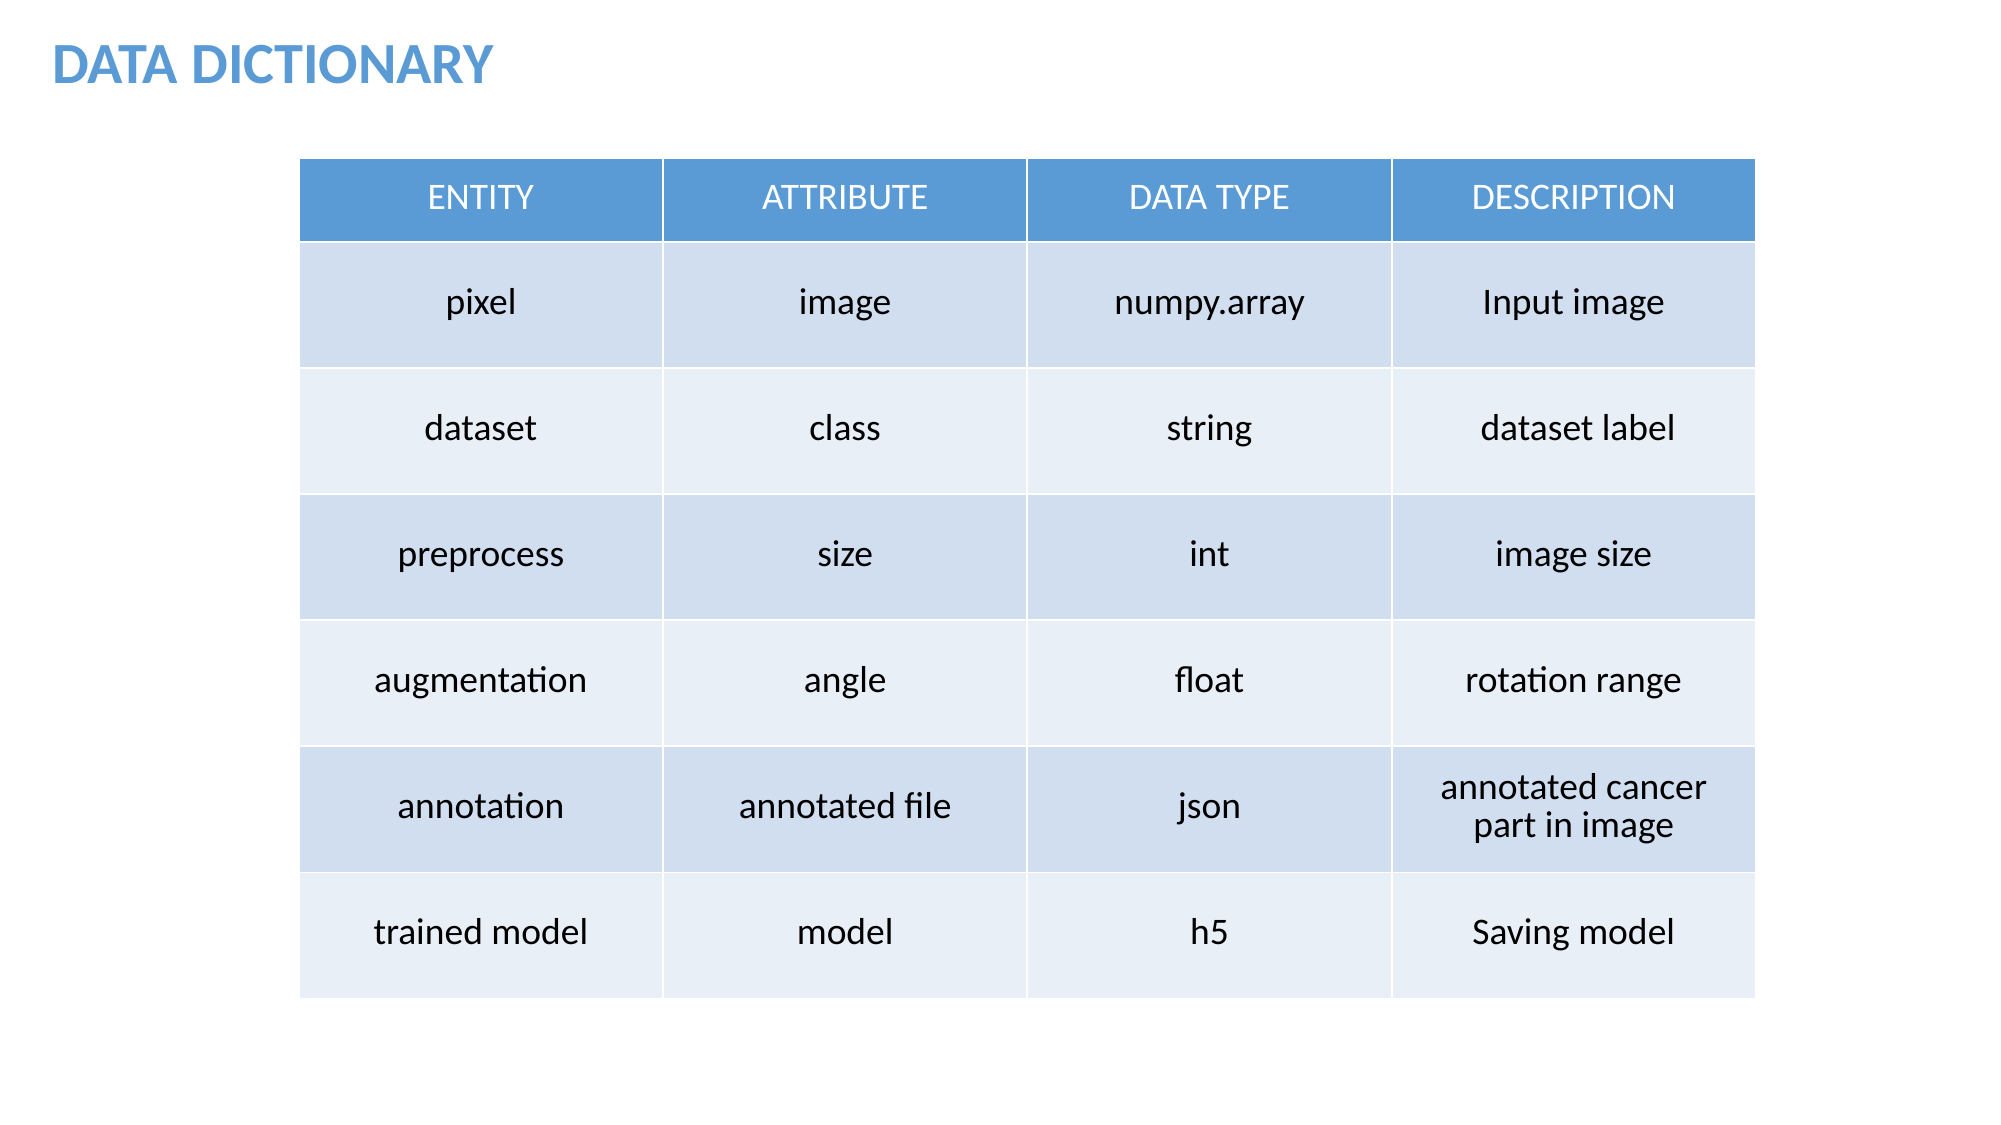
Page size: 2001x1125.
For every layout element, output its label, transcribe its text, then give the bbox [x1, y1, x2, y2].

table_cell string [1028, 369, 1391, 493]
table_cell int [1028, 495, 1391, 619]
table_cell annotated file [664, 747, 1026, 872]
table_cell image [664, 243, 1026, 367]
table_cell annotation [300, 747, 662, 872]
table_cell rotation range [1393, 621, 1755, 745]
table_cell h5 [1028, 873, 1391, 998]
table_cell image size [1393, 495, 1755, 619]
table_cell Saving model [1393, 873, 1755, 998]
table_cell json [1028, 747, 1391, 872]
table_cell augmentation [300, 621, 662, 745]
table_cell preprocess [300, 495, 662, 619]
table_cell numpy.array [1028, 243, 1391, 367]
table_cell pixel [300, 243, 662, 367]
table_header ENTITY [300, 159, 662, 241]
table_cell angle [664, 621, 1026, 745]
table_cell dataset [300, 369, 662, 493]
table_cell dataset label [1393, 369, 1755, 493]
table_header DESCRIPTION [1393, 159, 1755, 241]
table_cell annotated cancer part in image [1393, 747, 1755, 872]
table_cell size [664, 495, 1026, 619]
table_header ATTRIBUTE [664, 159, 1026, 241]
table_header DATA TYPE [1028, 159, 1391, 241]
table_cell class [664, 369, 1026, 493]
table_cell Input image [1393, 243, 1755, 367]
text_box DATA DICTIONARY [37, 25, 560, 116]
table_cell trained model [300, 873, 662, 998]
table_cell float [1028, 621, 1391, 745]
table_cell model [664, 873, 1026, 998]
